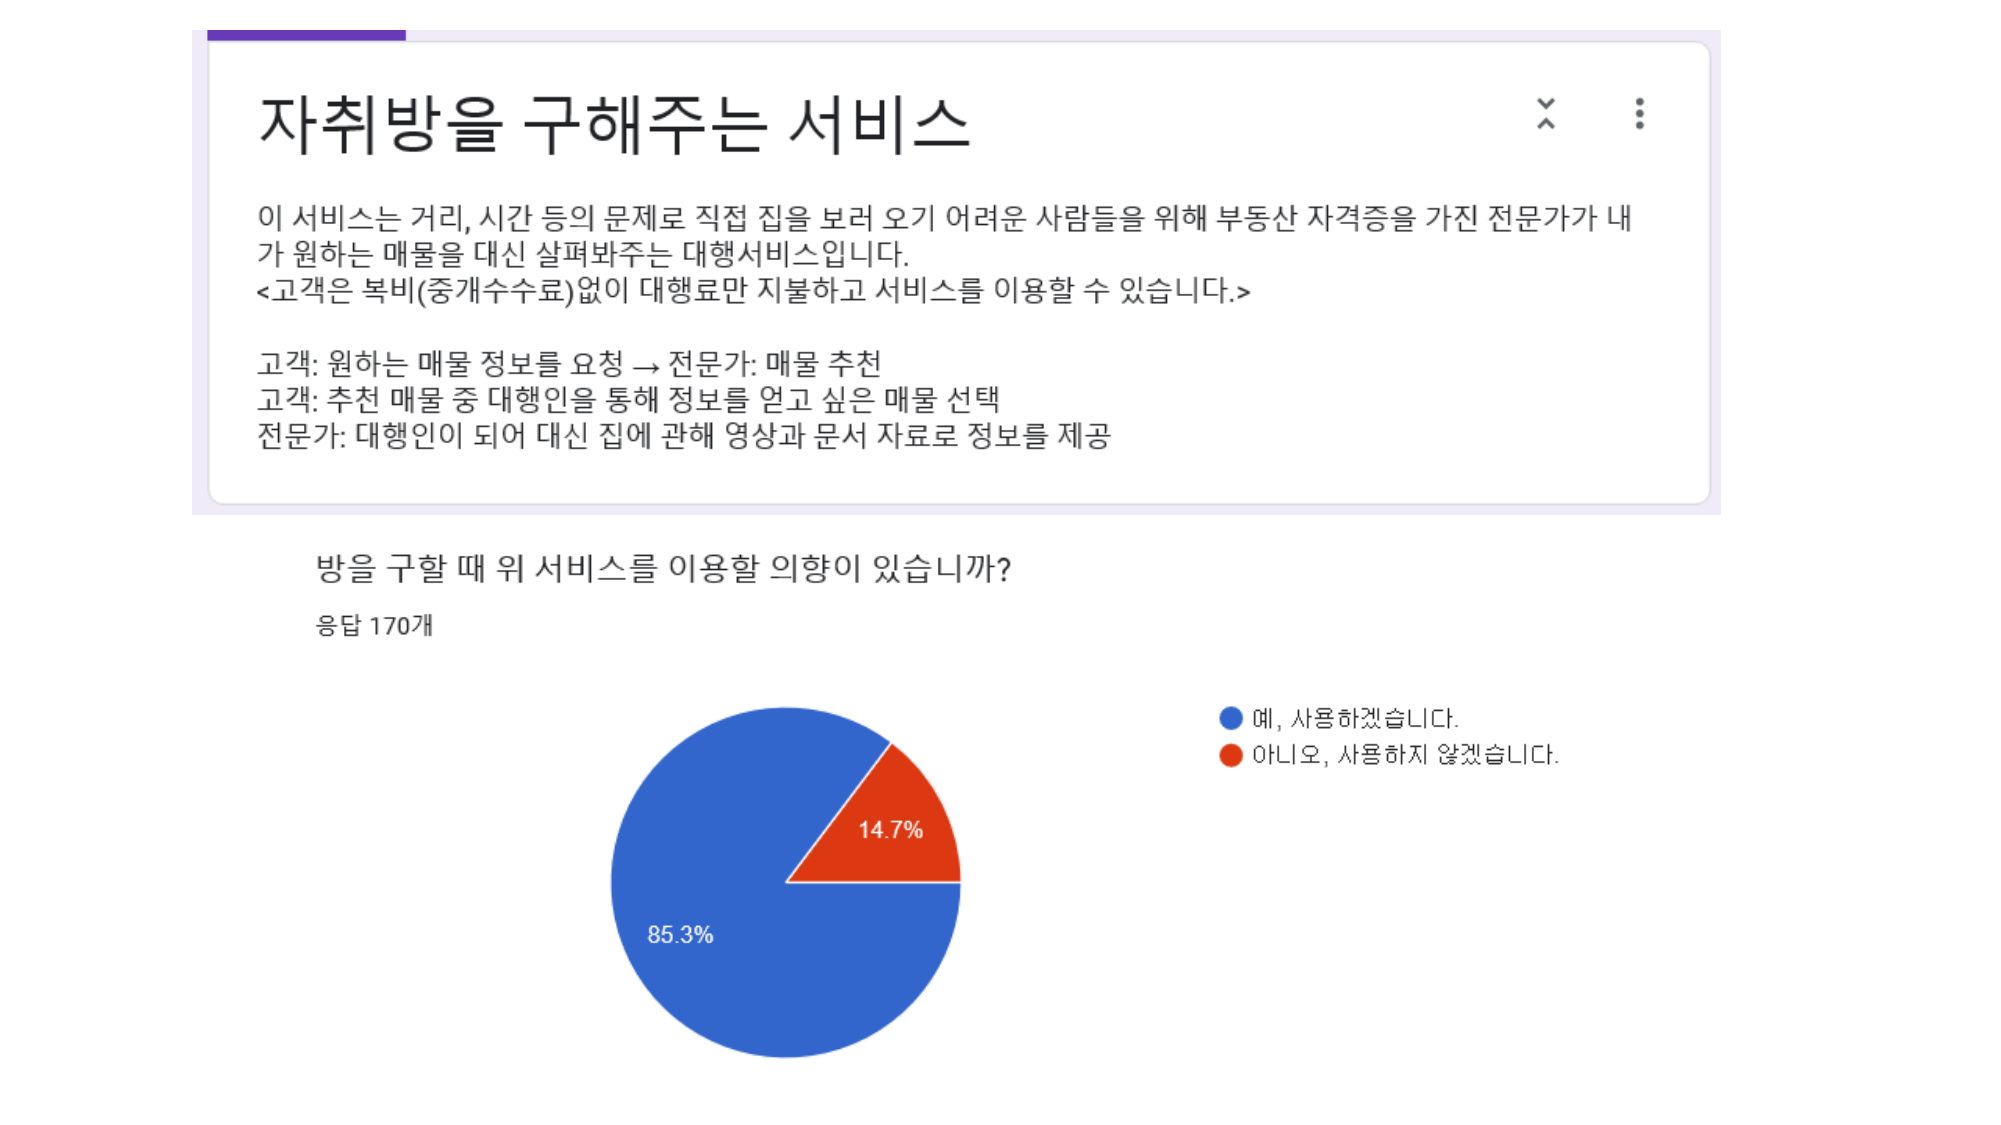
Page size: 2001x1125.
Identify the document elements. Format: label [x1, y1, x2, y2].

list [293, 533, 1660, 1095]
picture [192, 30, 1721, 515]
